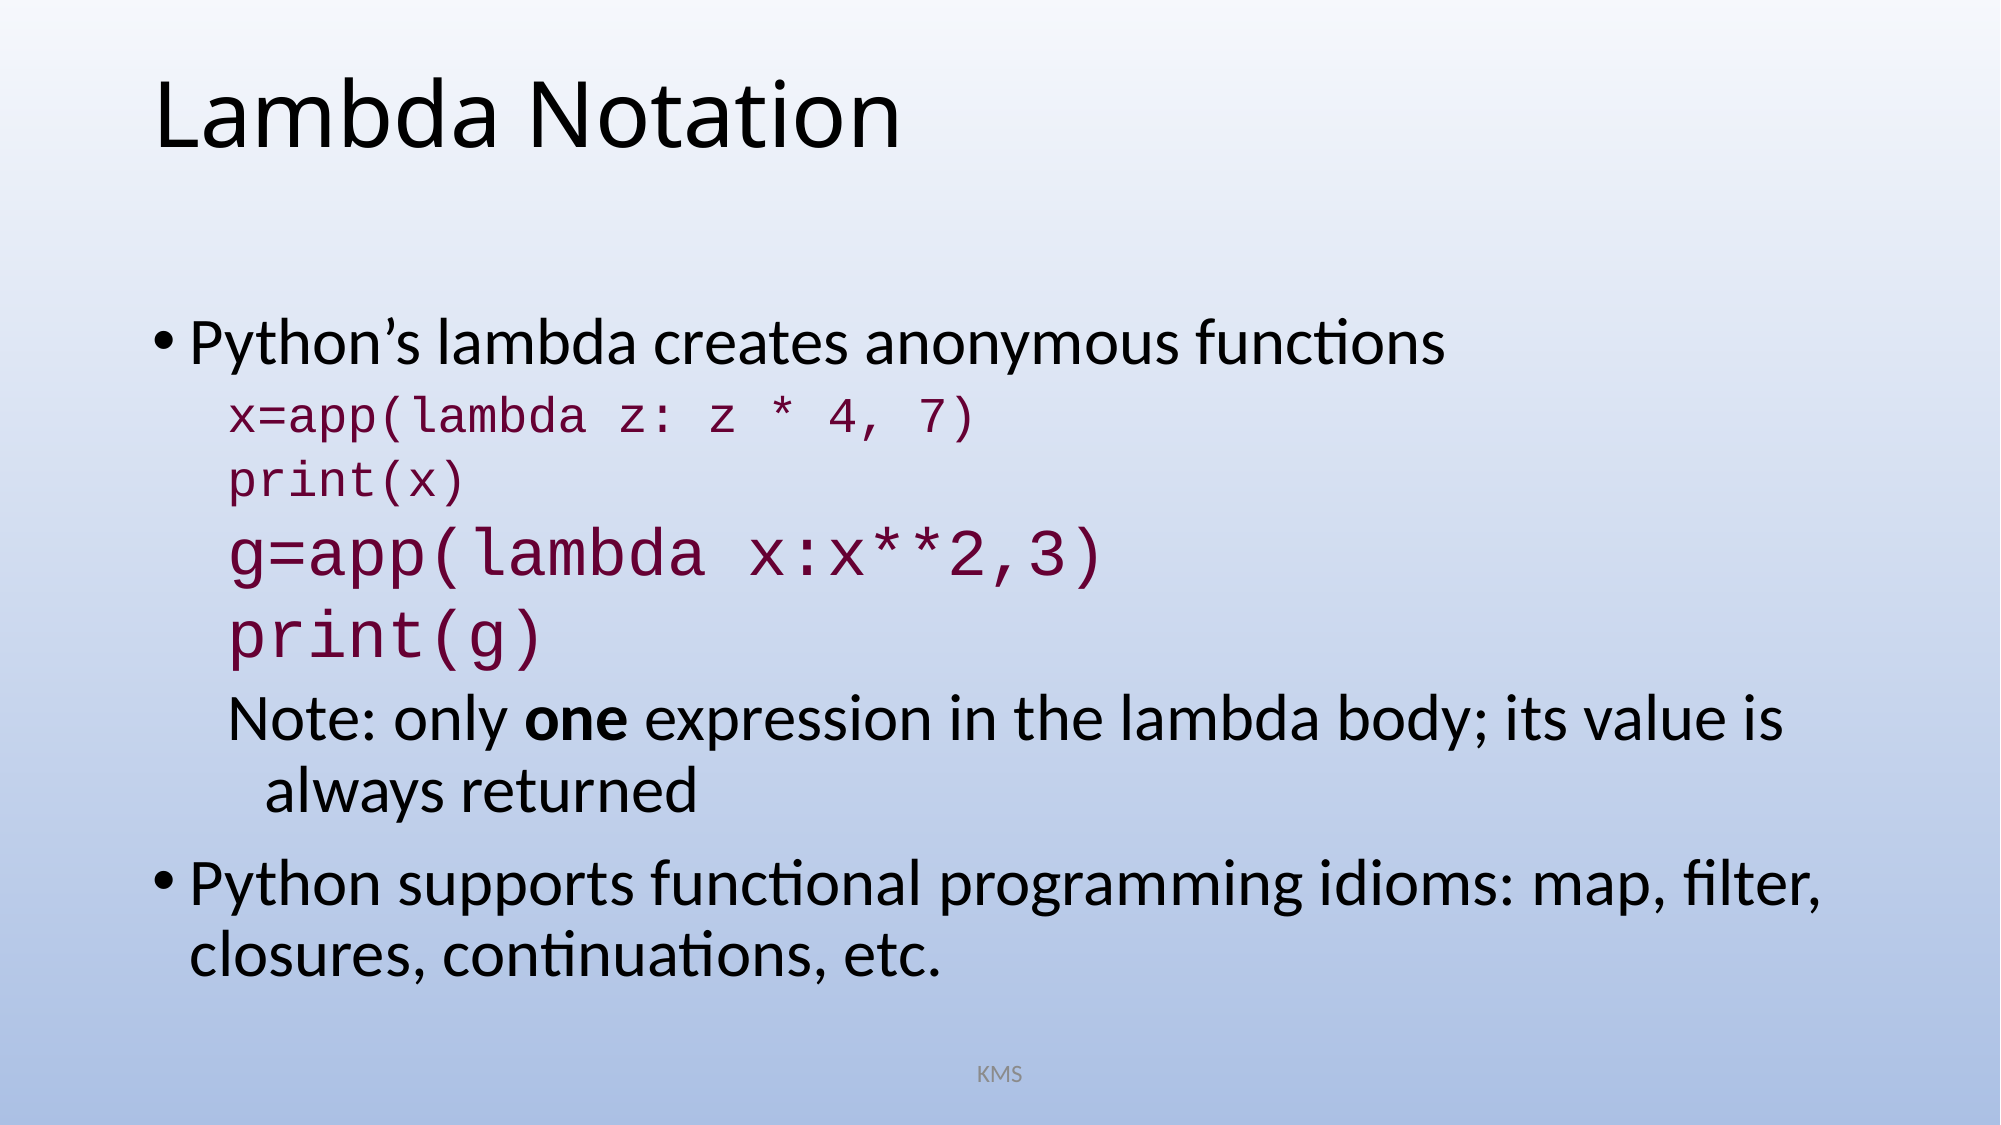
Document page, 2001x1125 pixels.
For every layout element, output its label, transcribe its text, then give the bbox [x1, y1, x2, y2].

list Python’s lambda creates anonymous functions x=app(lambda z: z * 4, 7) print(x) g=app(lambda x:x**2,3) print(g) Note: only one expression in the lambda body; its value is always returned Python supports functional programming idioms: map, filter, closures, continuations, etc. [137, 299, 1863, 1014]
title Lambda Notation [137, 59, 1863, 177]
footer KMS [662, 1042, 1338, 1103]
